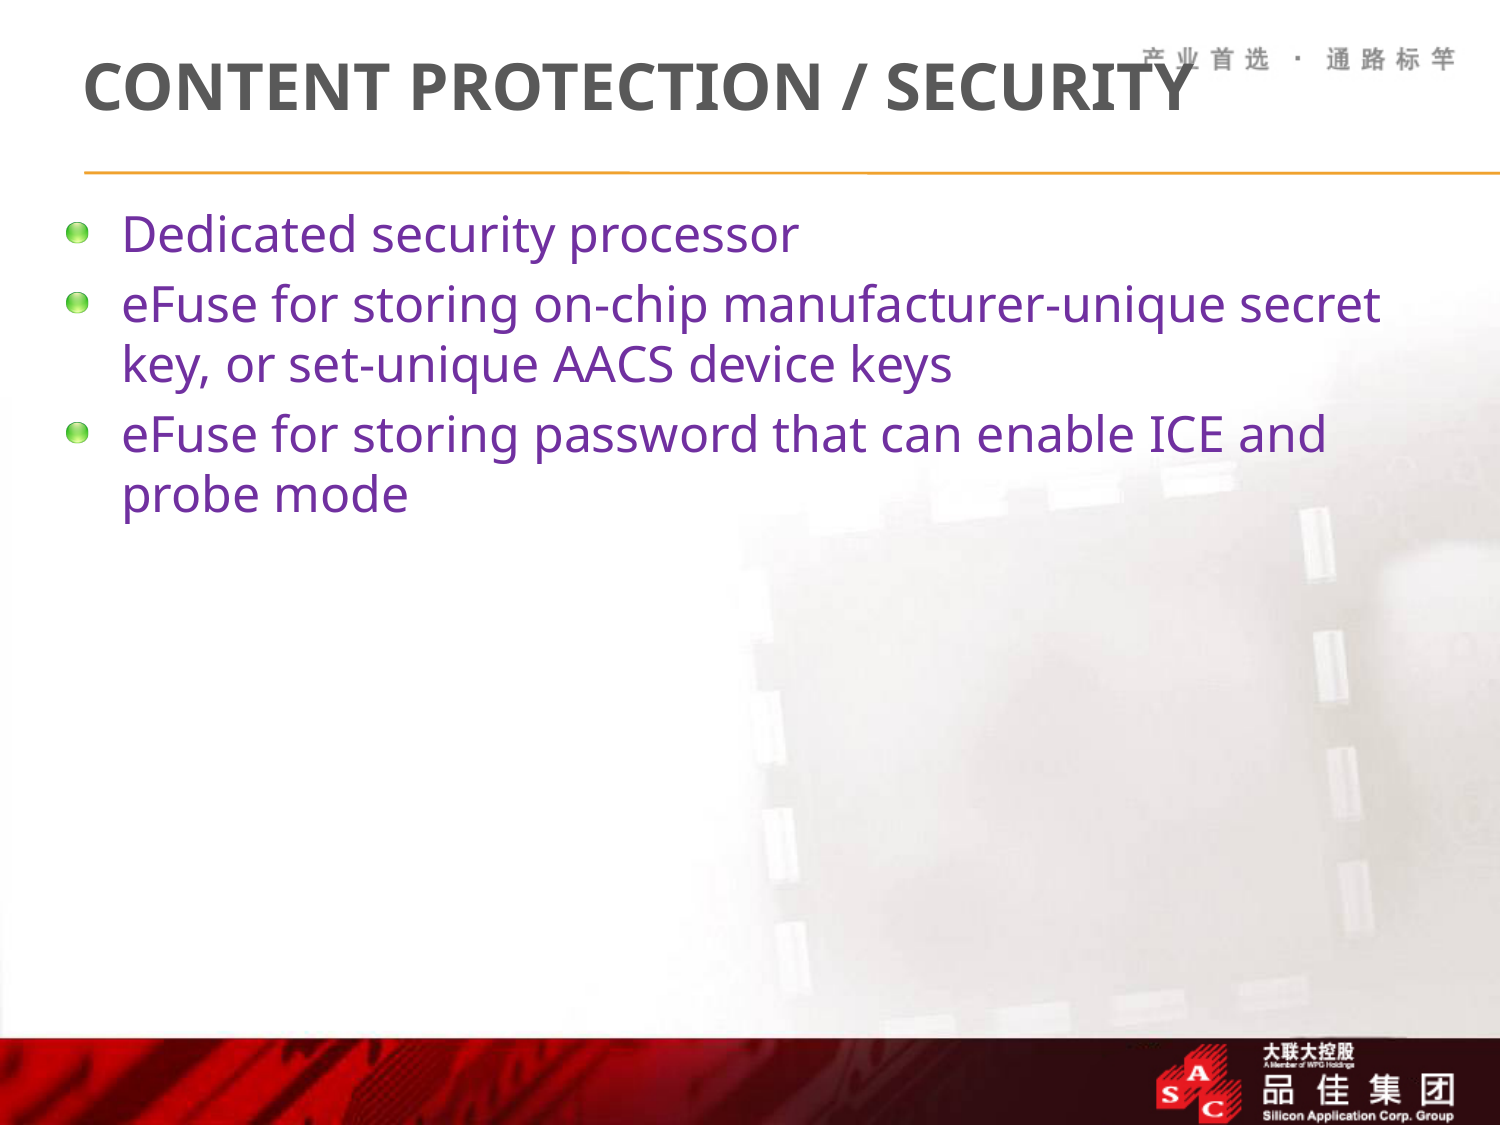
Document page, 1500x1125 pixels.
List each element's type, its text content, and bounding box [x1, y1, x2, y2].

picture [0, 0, 1500, 1125]
title Content Protection / Security [50, 15, 1475, 153]
list Dedicated security processor eFuse for storing on-chip manufacturer-unique secret key, or set-unique AACS device keys eFuse for storing password that can enable ICE and probe mode [50, 195, 1475, 1032]
